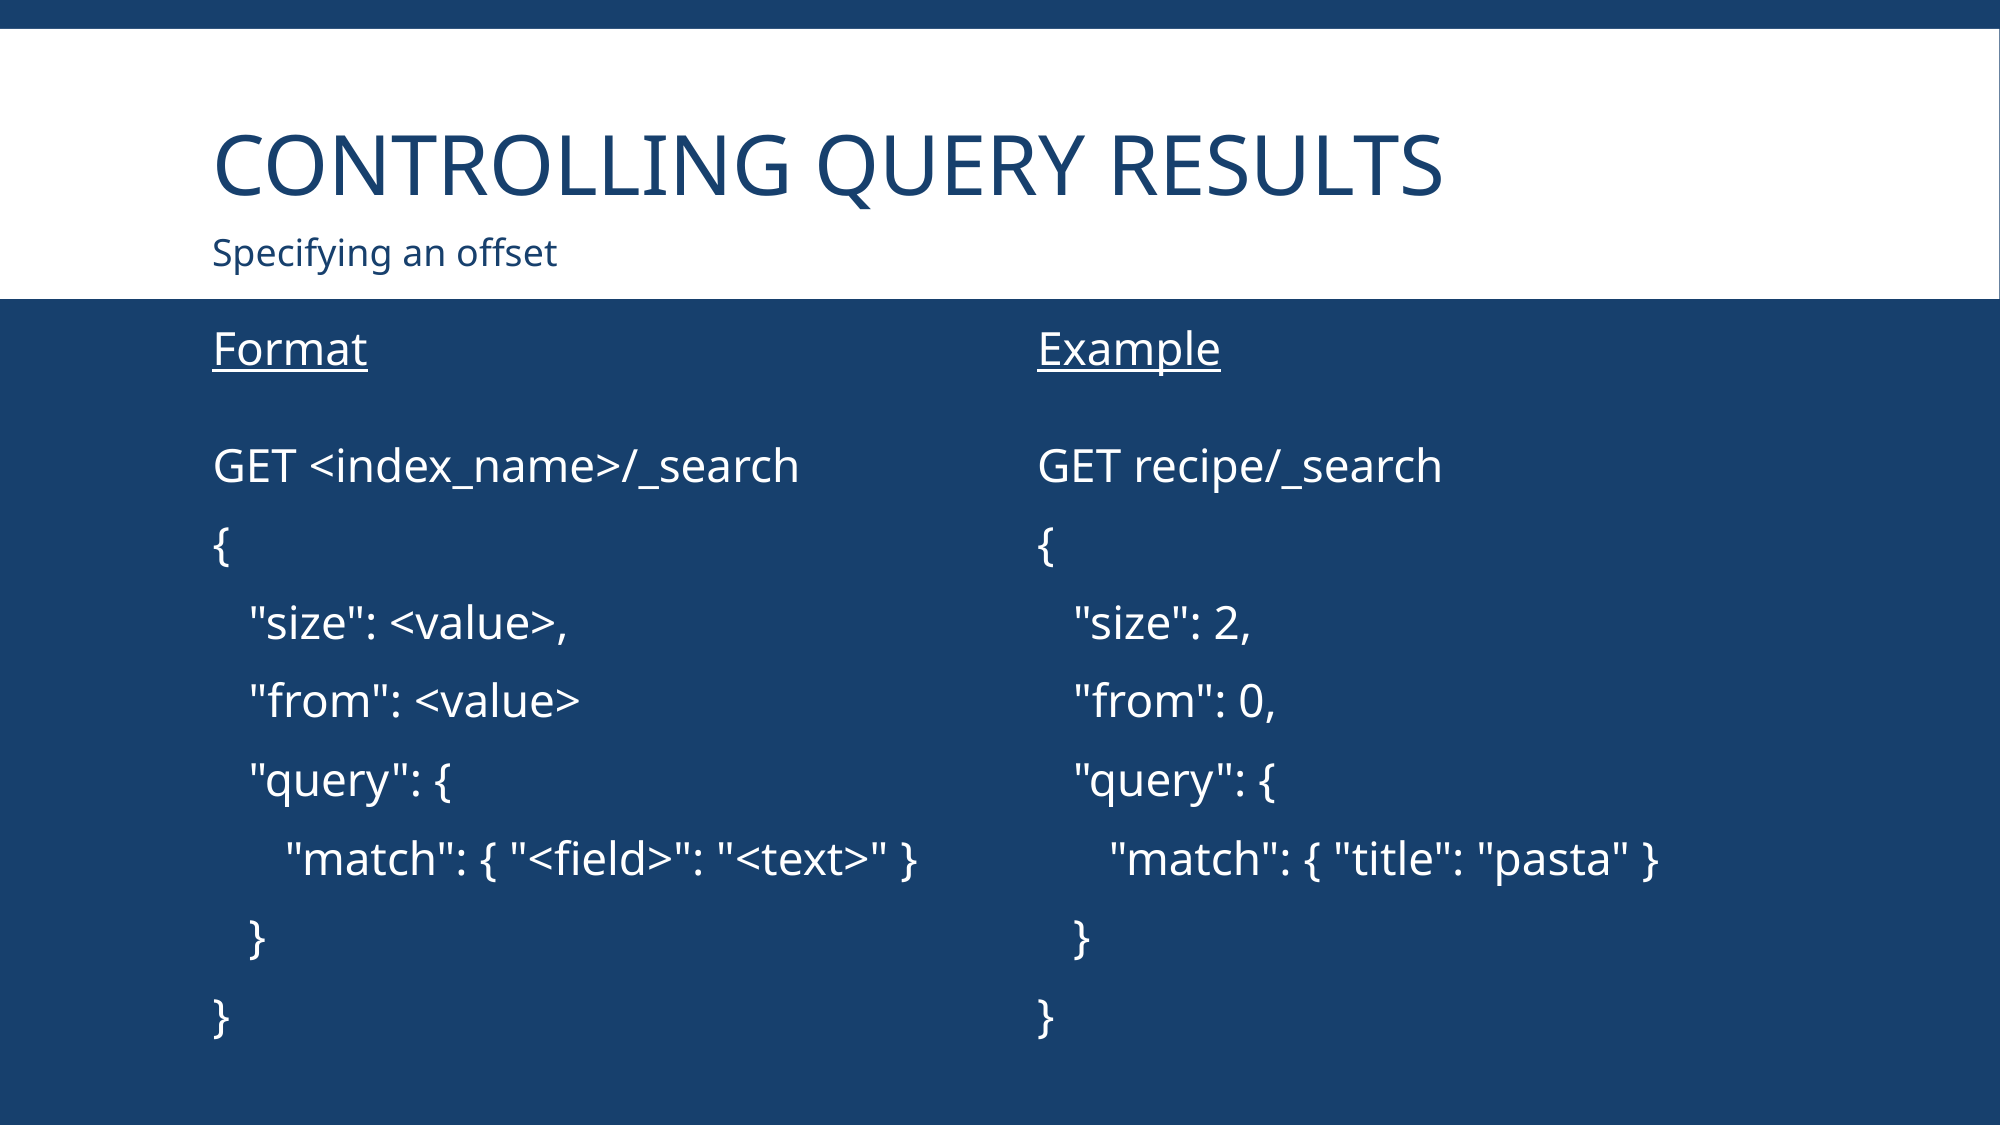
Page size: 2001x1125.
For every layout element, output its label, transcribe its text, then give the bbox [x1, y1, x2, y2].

list GET recipe/_search { "size": 2, "from": 0, "query": { "match": { "title": "pasta" } } } [1022, 435, 1803, 1125]
text_box Example [1022, 318, 1700, 424]
text_box Specifying an offset [197, 221, 595, 281]
text_box Format [197, 318, 875, 424]
list GET <index_name>/_search { "size": <value>, "from": <value> "query": { "match": { "<field>": "<text>" } } } [197, 435, 978, 1125]
title Controlling query results [197, 46, 1803, 295]
